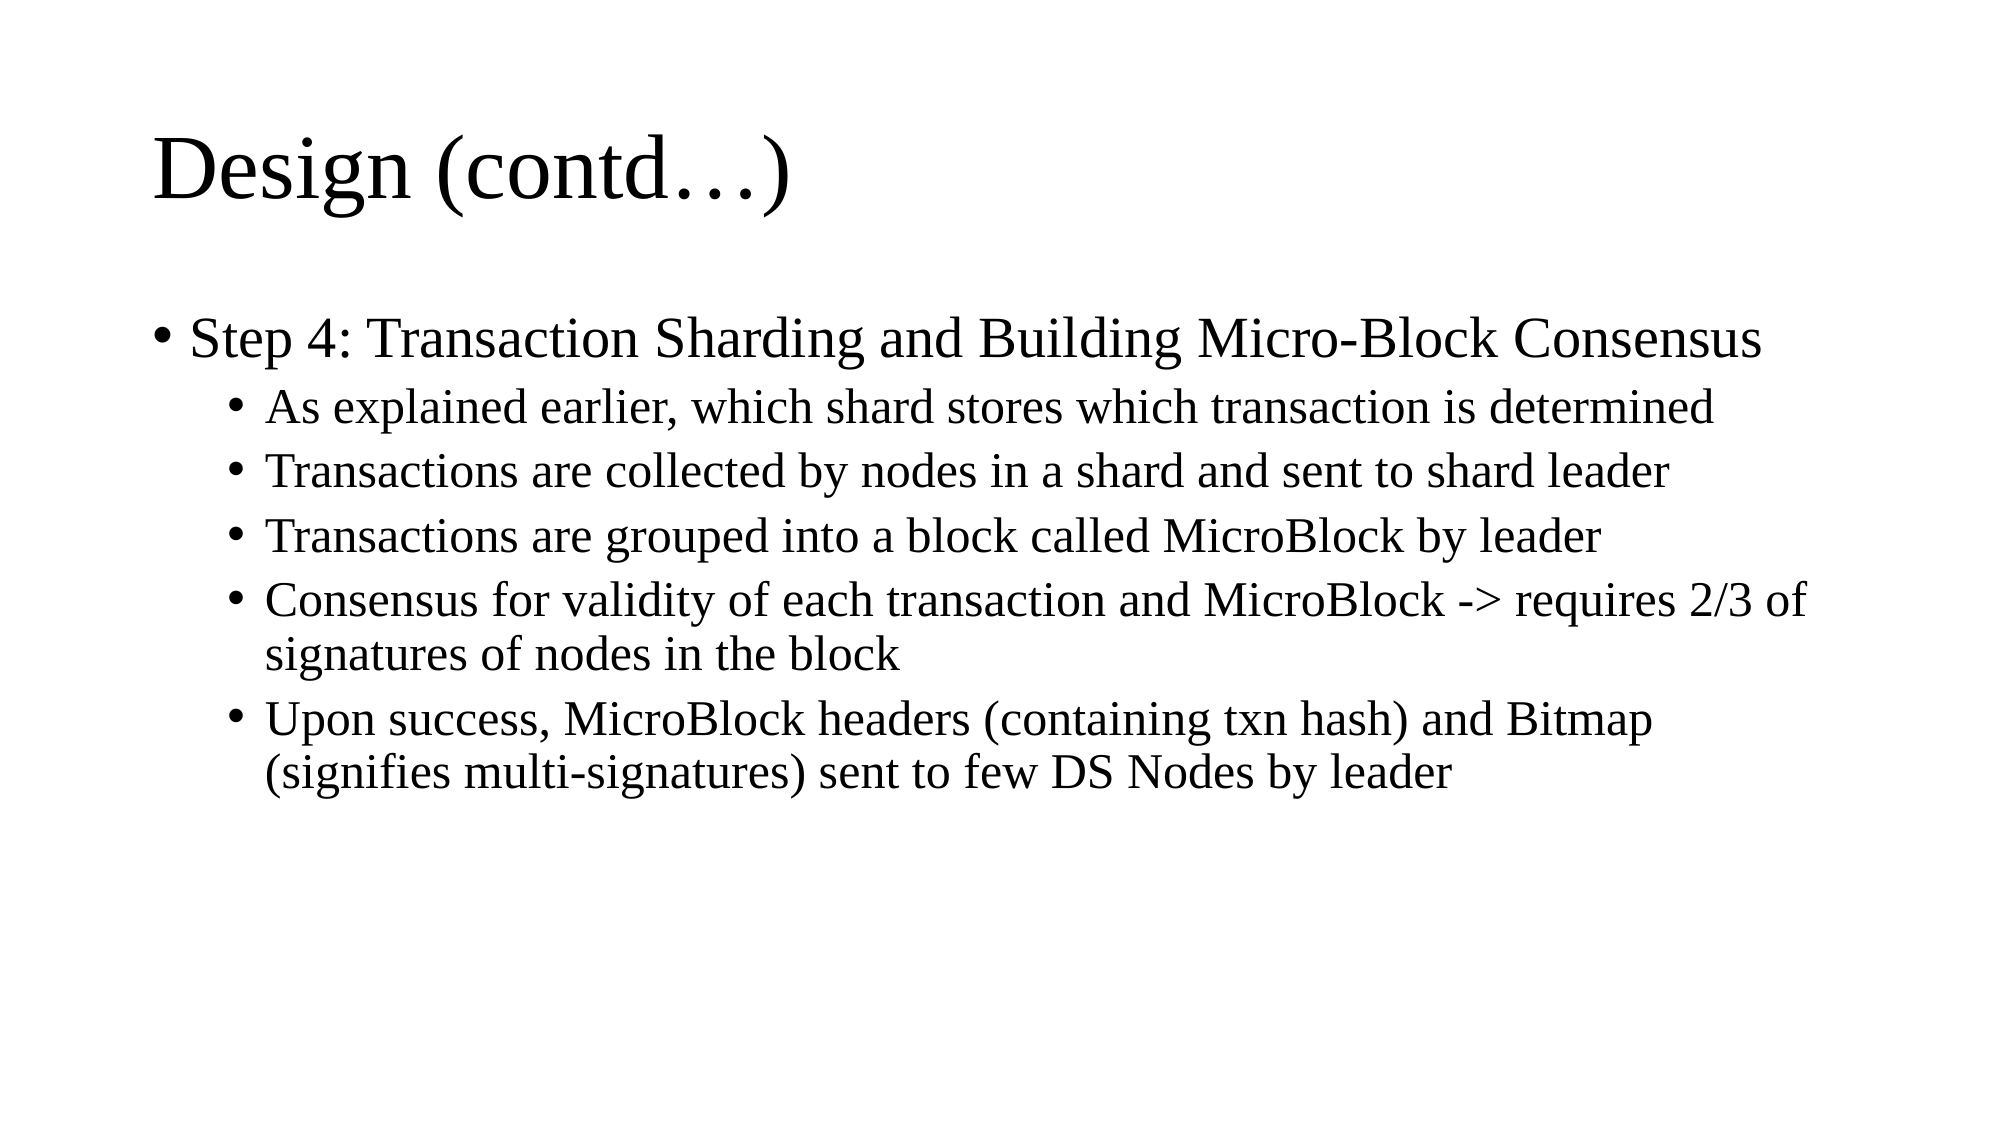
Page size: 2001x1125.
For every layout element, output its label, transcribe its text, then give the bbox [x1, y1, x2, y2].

list Step 4: Transaction Sharding and Building Micro-Block Consensus As explained earlier, which shard stores which transaction is determined Transactions are collected by nodes in a shard and sent to shard leader Transactions are grouped into a block called MicroBlock by leader Consensus for validity of each transaction and MicroBlock -> requires 2/3 of signatures of nodes in the block Upon success, MicroBlock headers (containing txn hash) and Bitmap (signifies multi-signatures) sent to few DS Nodes by leader [137, 299, 1863, 1014]
title Design (contd…) [137, 59, 1863, 278]
